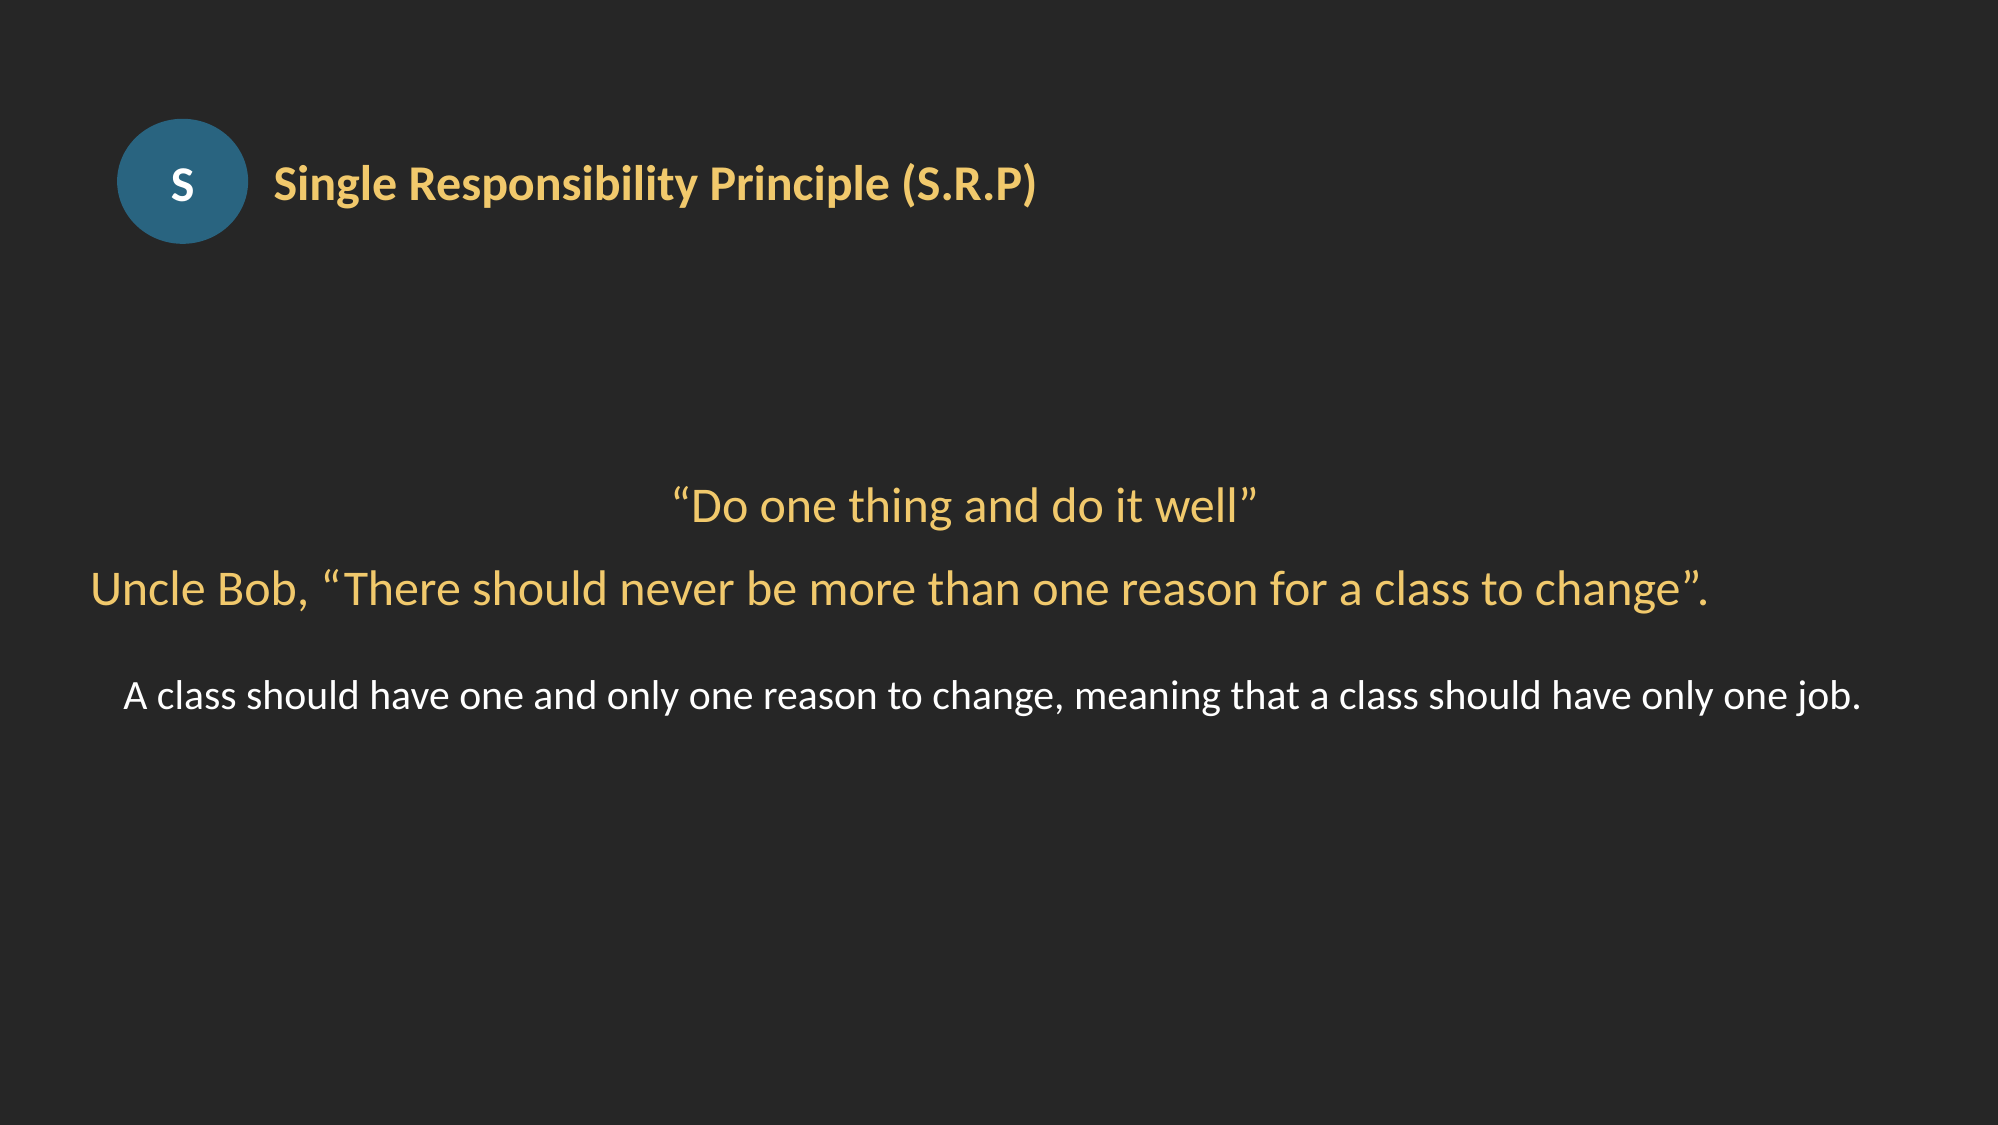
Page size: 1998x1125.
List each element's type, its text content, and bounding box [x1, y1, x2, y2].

text_box Single Responsibility Principle (S.R.P) [266, 143, 1079, 219]
text_box Uncle Bob, “There should never be more than one reason for a class to change”. [82, 548, 1917, 623]
text_box “Do one thing and do it well” [662, 464, 1267, 540]
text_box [116, 118, 249, 245]
text_box A class should have one and only one reason to change, meaning that a class should have only one job. [115, 660, 1884, 726]
